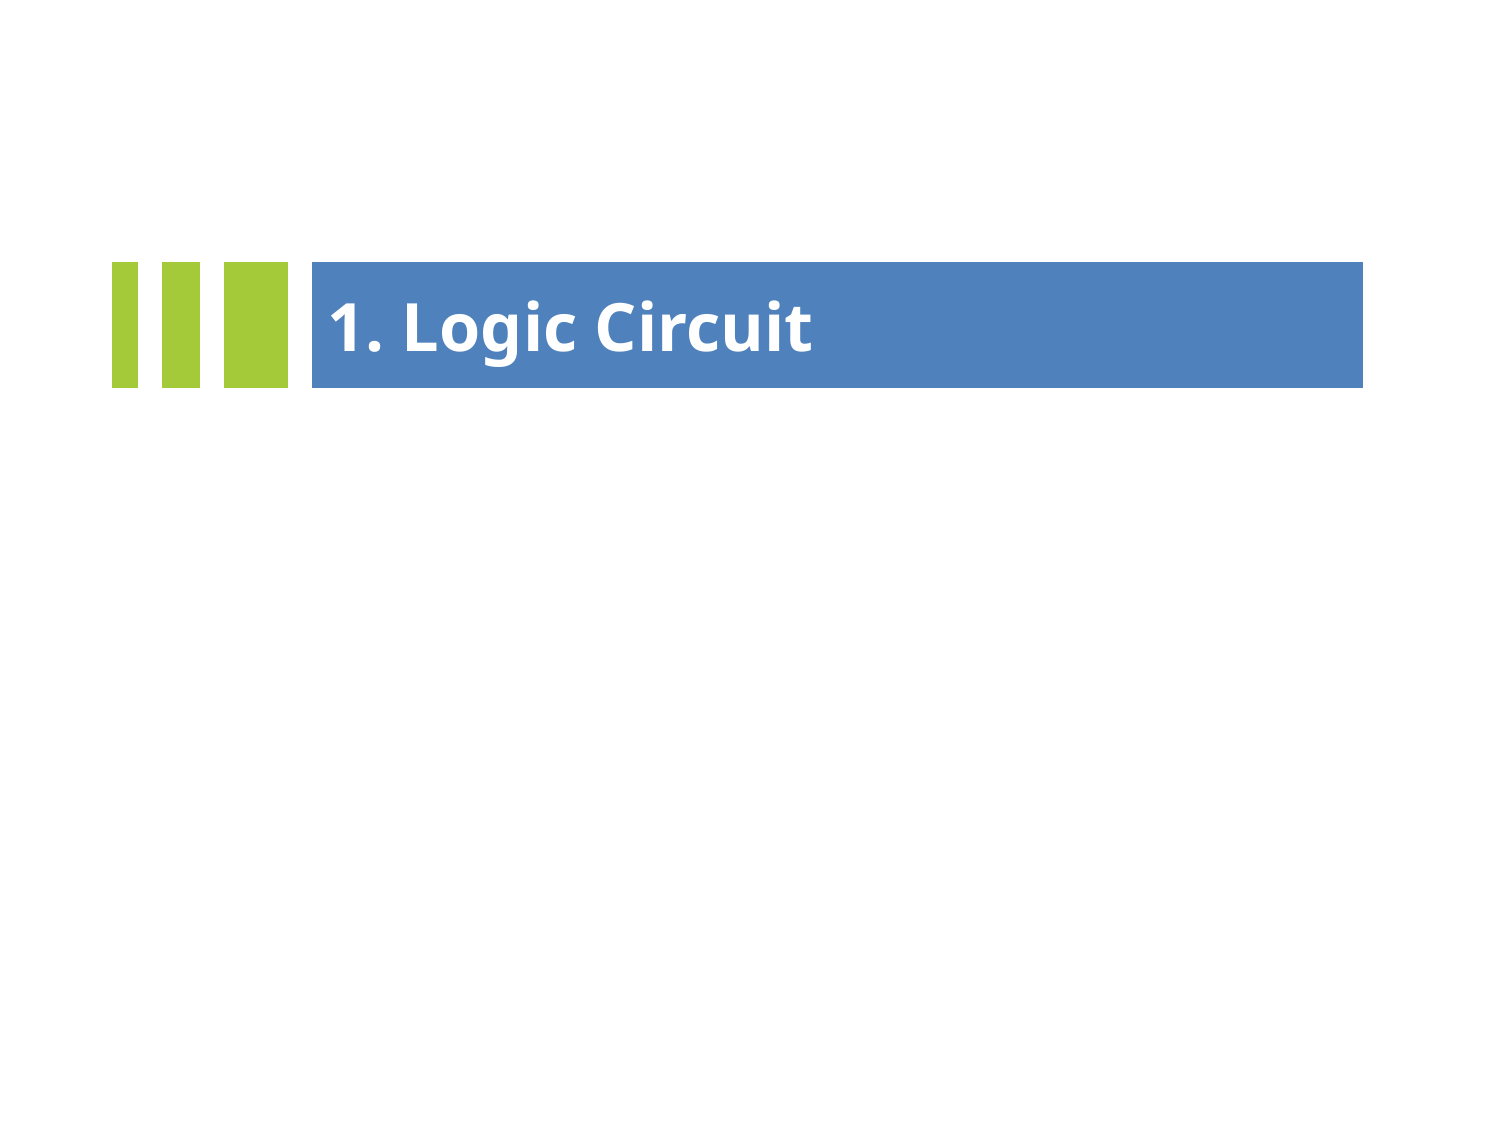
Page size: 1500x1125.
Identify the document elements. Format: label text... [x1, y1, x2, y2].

title 1. Logic Circuit [312, 262, 1363, 388]
